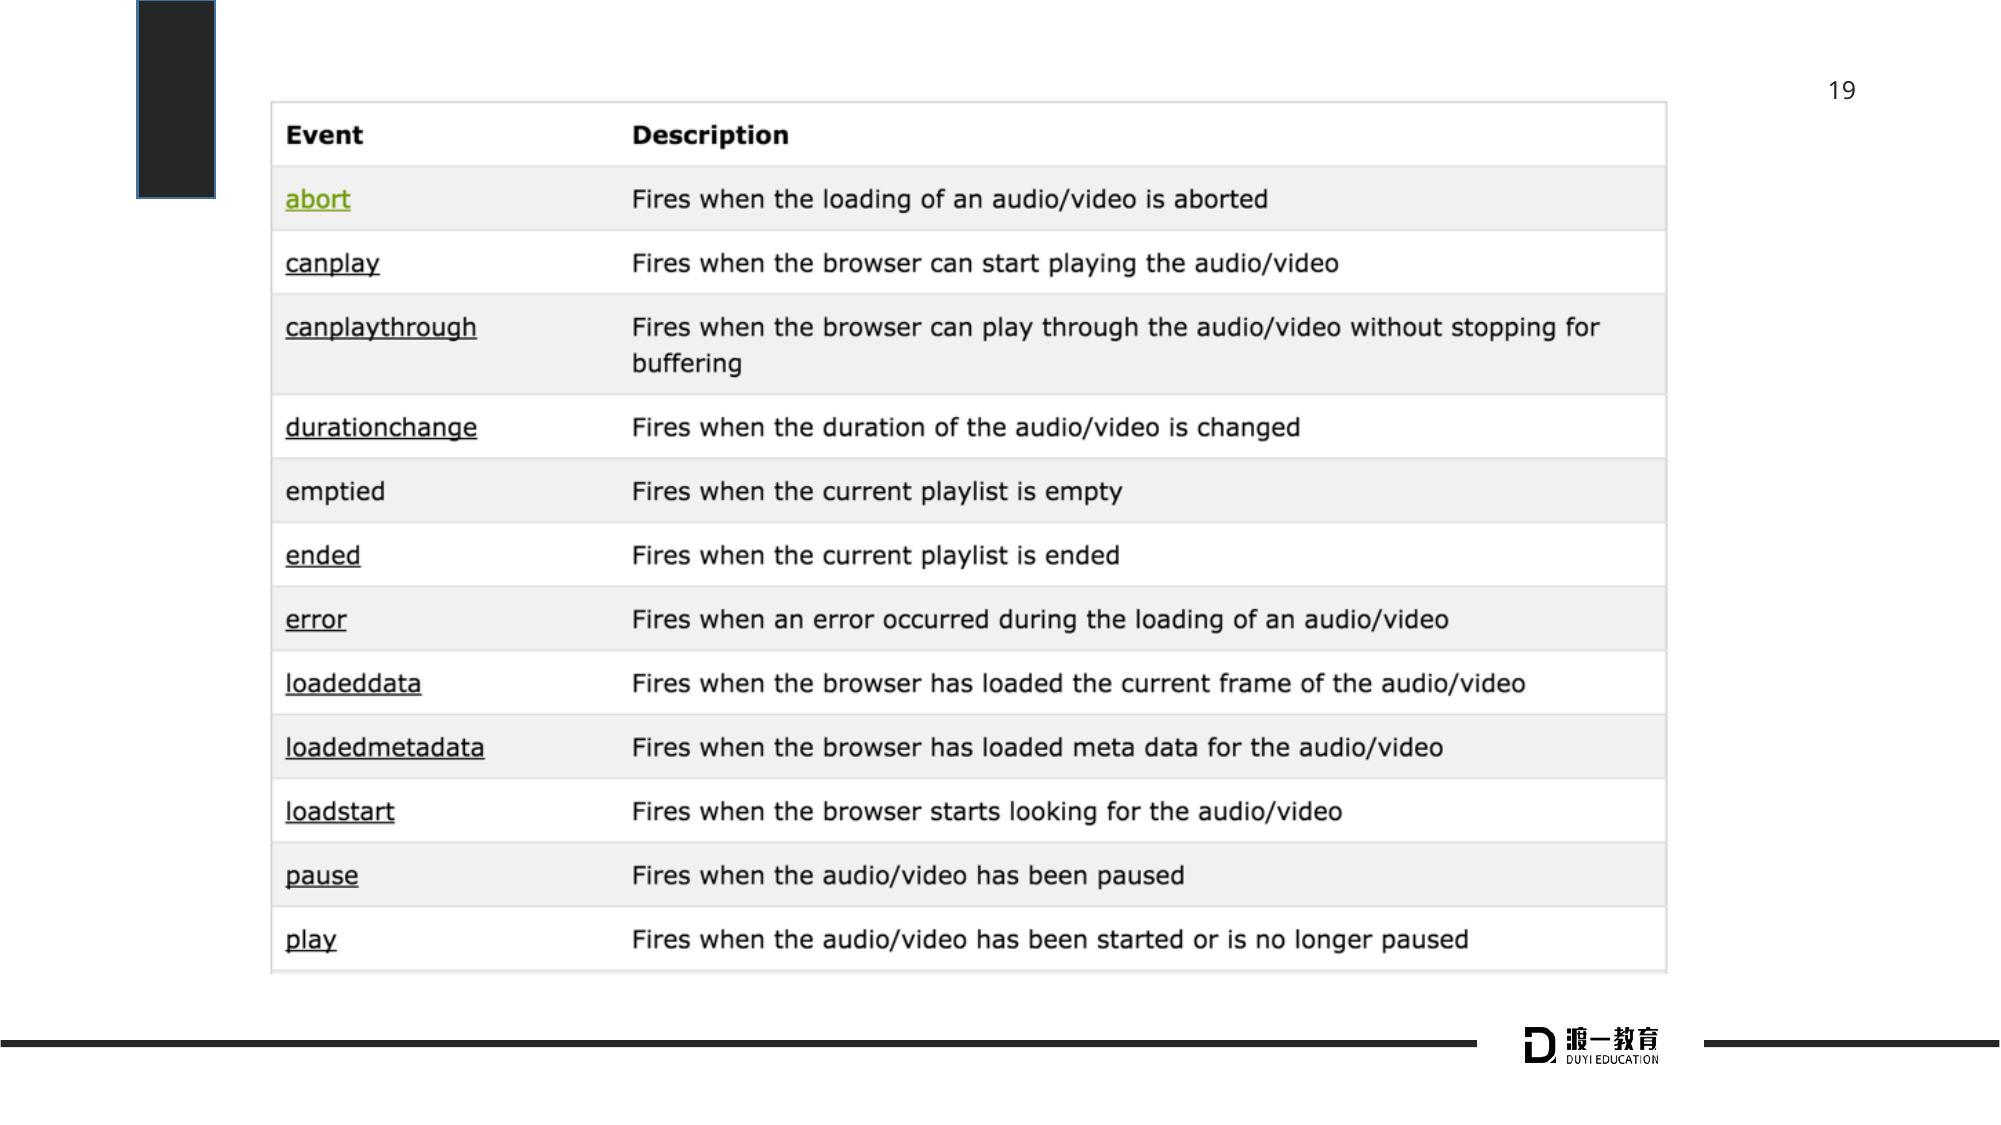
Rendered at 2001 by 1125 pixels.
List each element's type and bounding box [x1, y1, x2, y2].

picture [264, 93, 1675, 974]
picture [1502, 1008, 1679, 1081]
